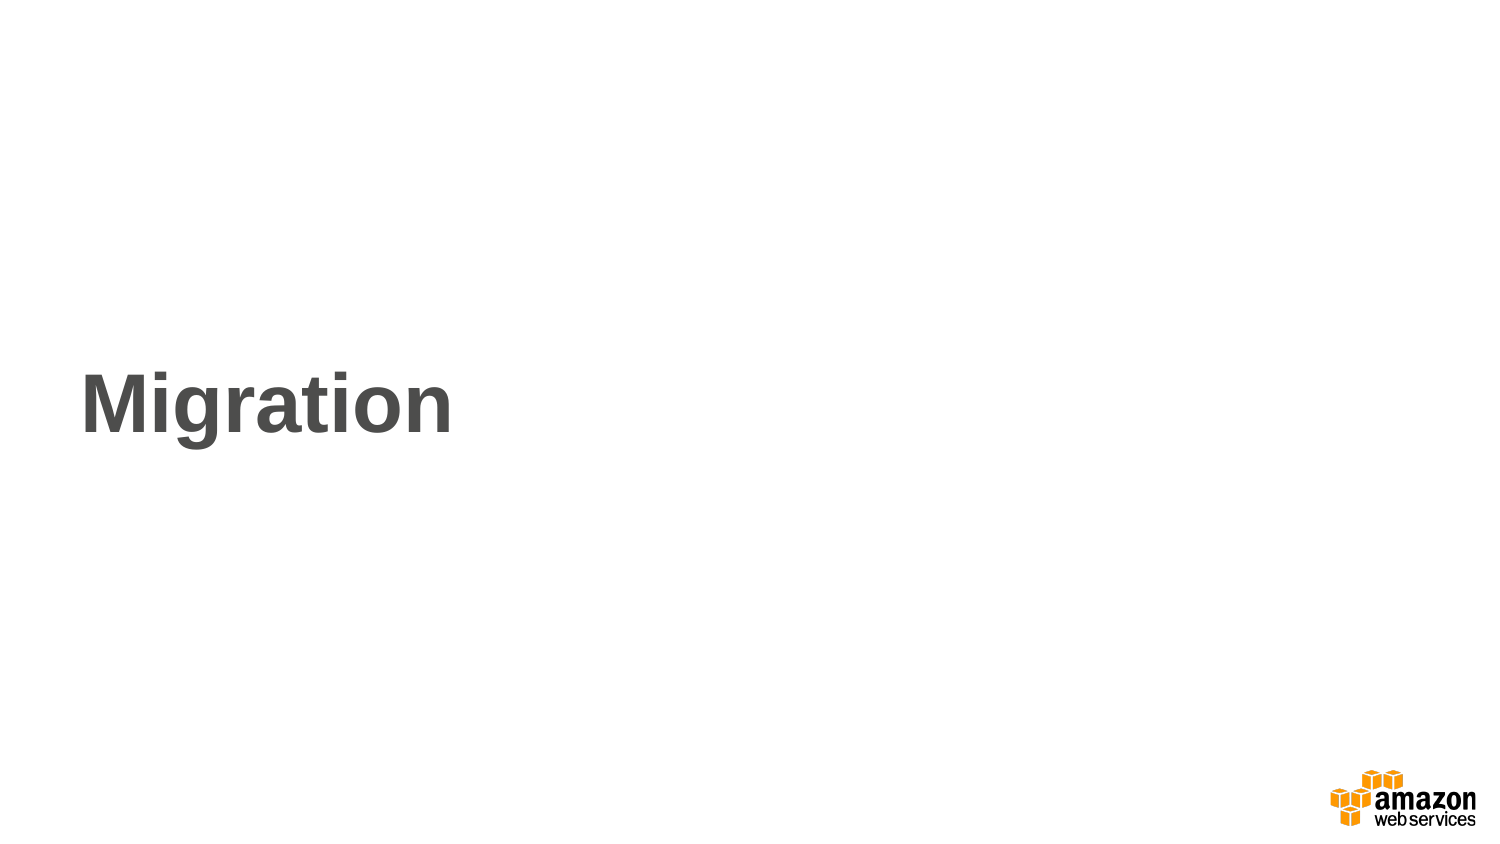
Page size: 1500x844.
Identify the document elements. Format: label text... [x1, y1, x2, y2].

title Migration [65, 323, 1340, 476]
